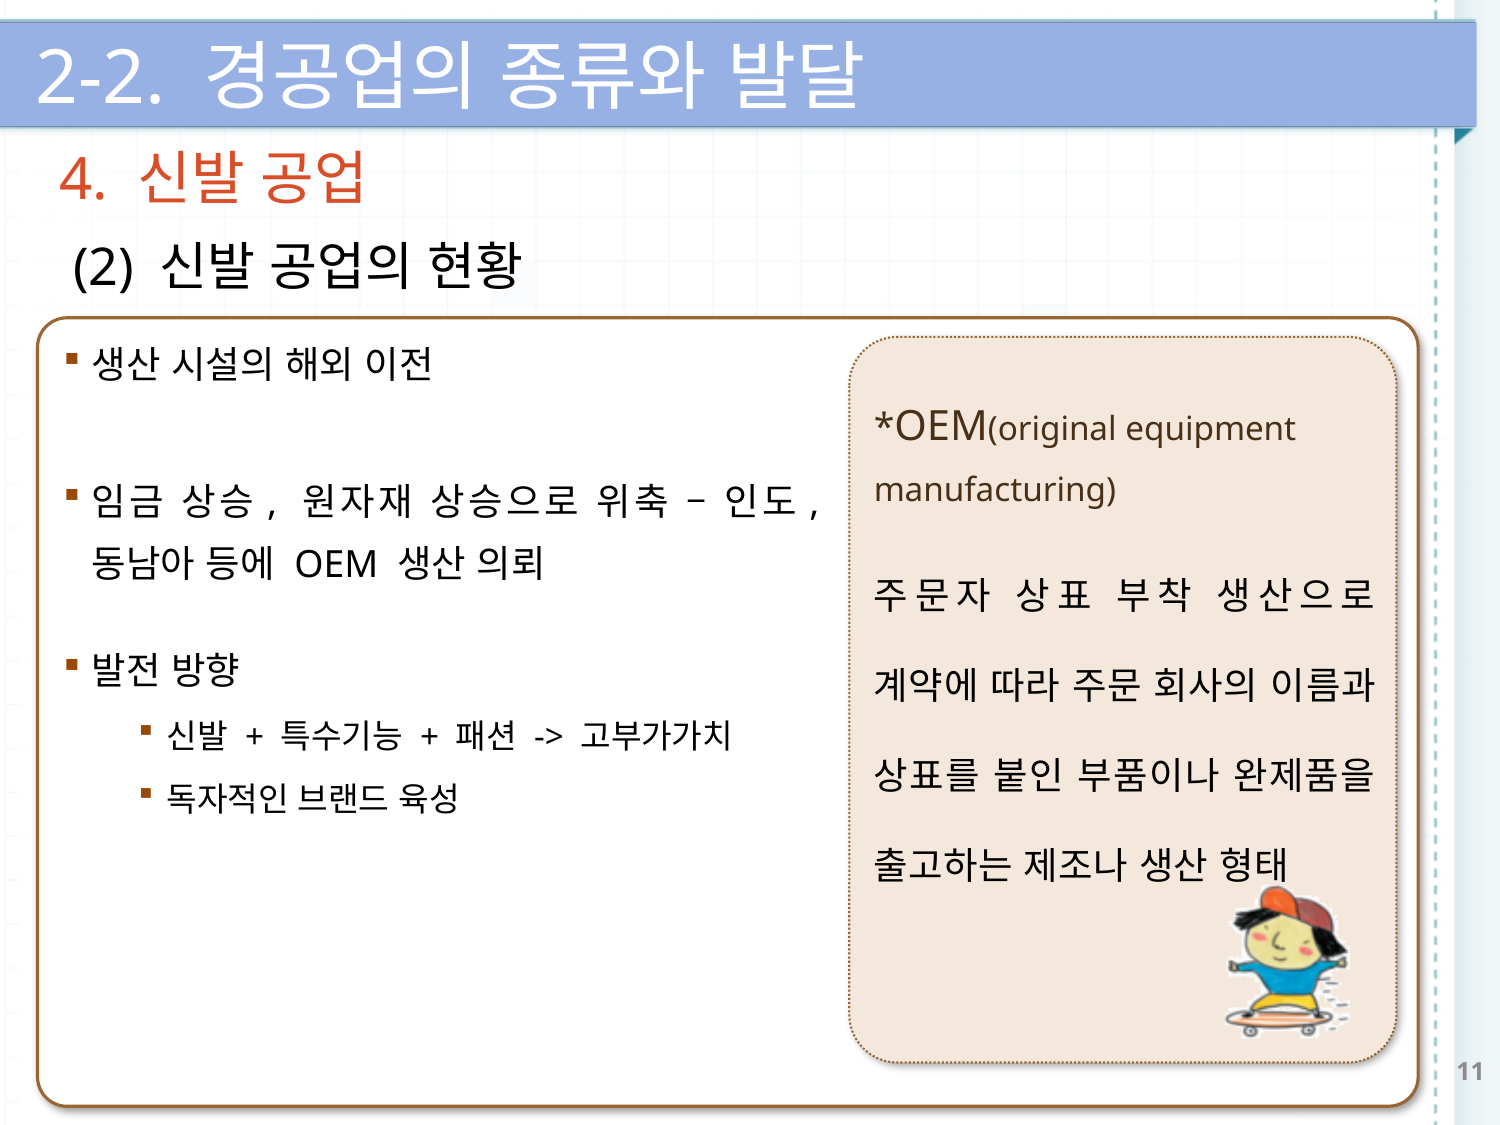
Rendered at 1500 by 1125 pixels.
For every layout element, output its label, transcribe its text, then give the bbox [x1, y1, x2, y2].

text_box 11 [1149, 1042, 1500, 1103]
text_box [35, 315, 1421, 1109]
text_box 생산 시설의 해외 이전 임금 상승, 원자재 상승으로 위축 – 인도, 동남아 등에 OEM 생산 의뢰 발전 방향 신발 + 특수기능 + 패션 -> 고부가가치 독자적인 브랜드 육성 [48, 316, 834, 825]
list (2) 신발 공업의 현황 [58, 226, 1405, 305]
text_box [849, 336, 1397, 1063]
list 4. 신발 공업 [0, 141, 1424, 212]
list 2-2. 경공업의 종류와 발달 [0, 1, 1211, 121]
